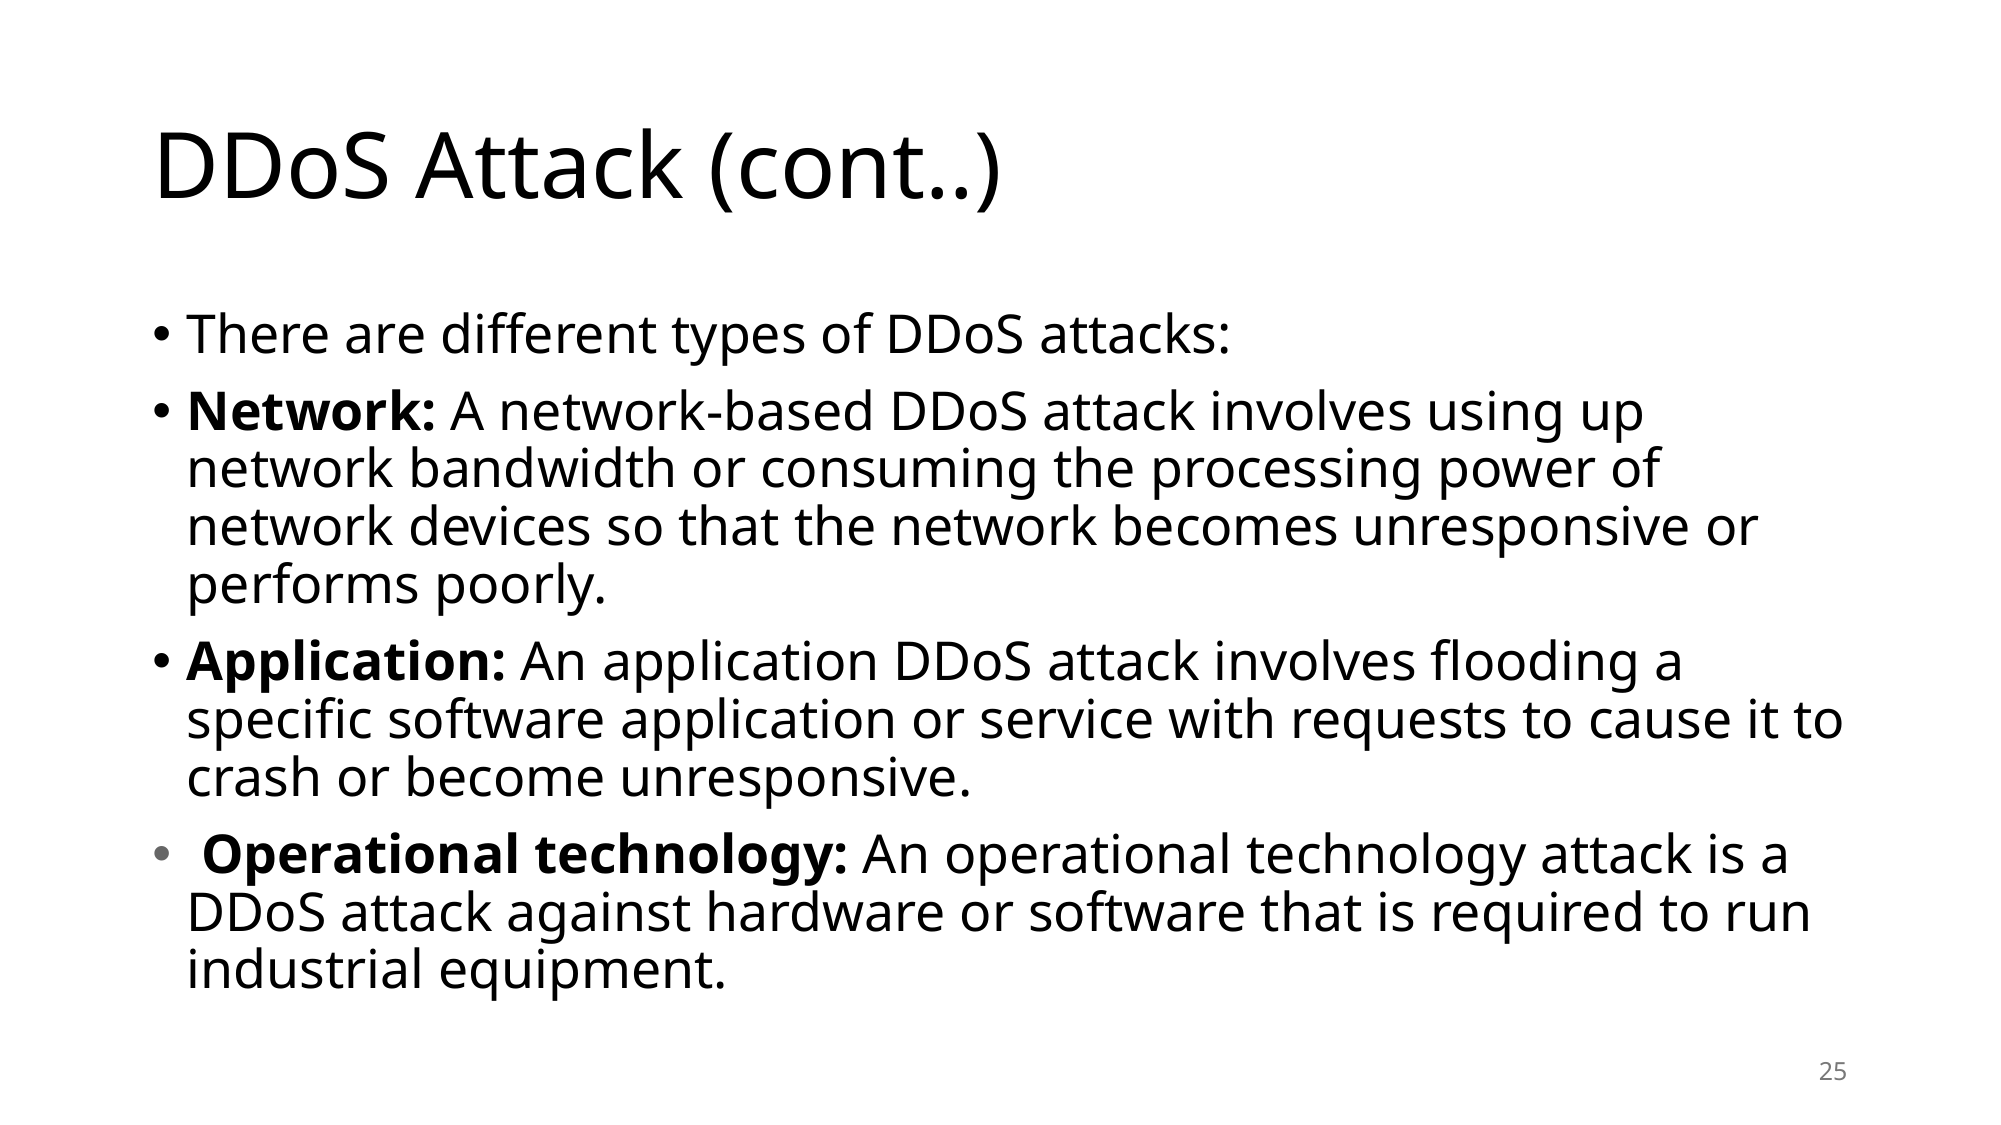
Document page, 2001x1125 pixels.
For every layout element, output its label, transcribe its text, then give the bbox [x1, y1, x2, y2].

slide_number 25 [1412, 1042, 1863, 1103]
title DDoS Attack (cont..) [137, 59, 1863, 278]
list There are different types of DDoS attacks: Network: A network-based DDoS attack involves using up network bandwidth or consuming the processing power of network devices so that the network becomes unresponsive or performs poorly. Application: An application DDoS attack involves flooding a specific software application or service with requests to cause it to crash or become unresponsive. Operational technology: An operational technology attack is a DDoS attack against hardware or software that is required to run industrial equipment. [137, 299, 1863, 1014]
